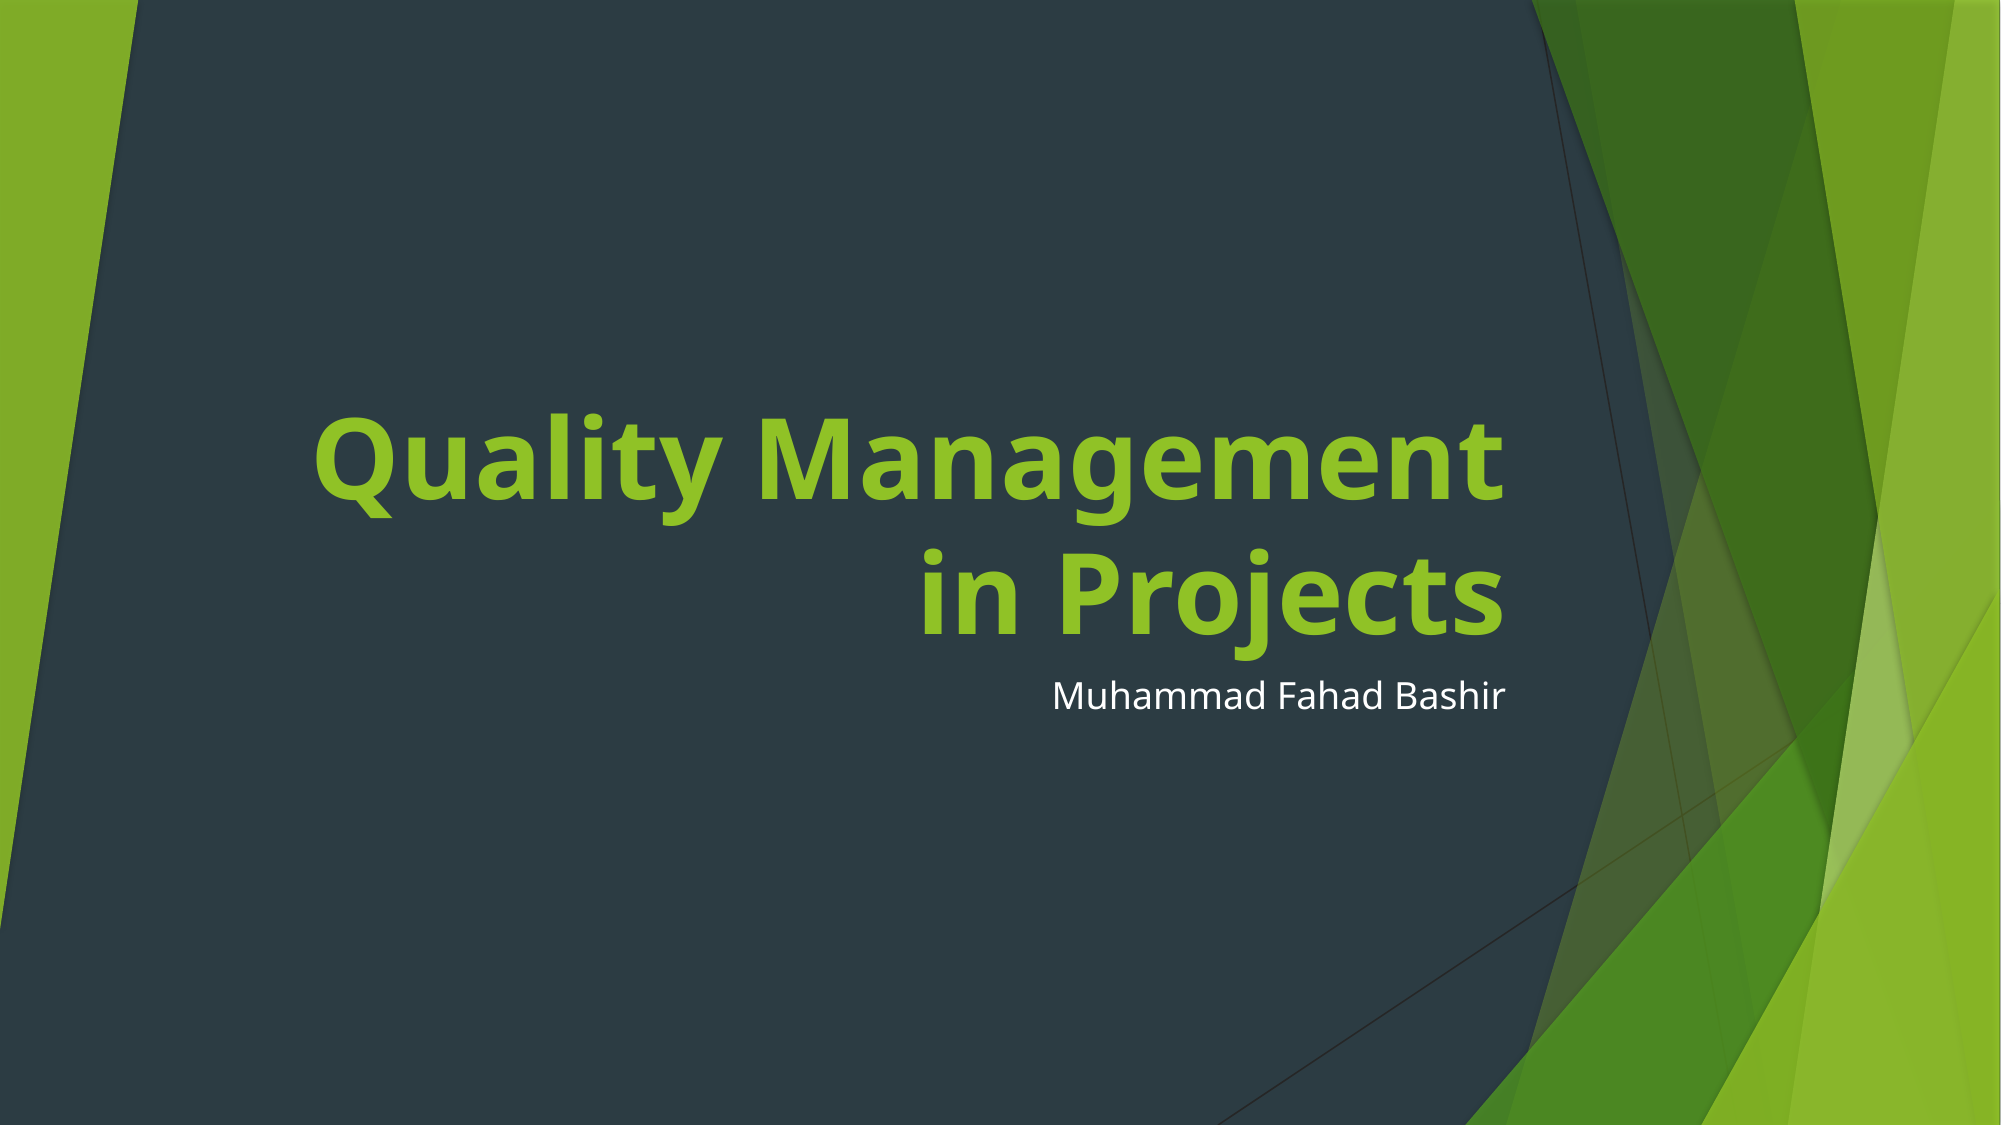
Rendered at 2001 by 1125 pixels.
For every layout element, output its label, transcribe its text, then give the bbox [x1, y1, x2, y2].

title Quality Management in Projects [247, 394, 1522, 664]
subtitle Muhammad Fahad Bashir [247, 664, 1522, 845]
